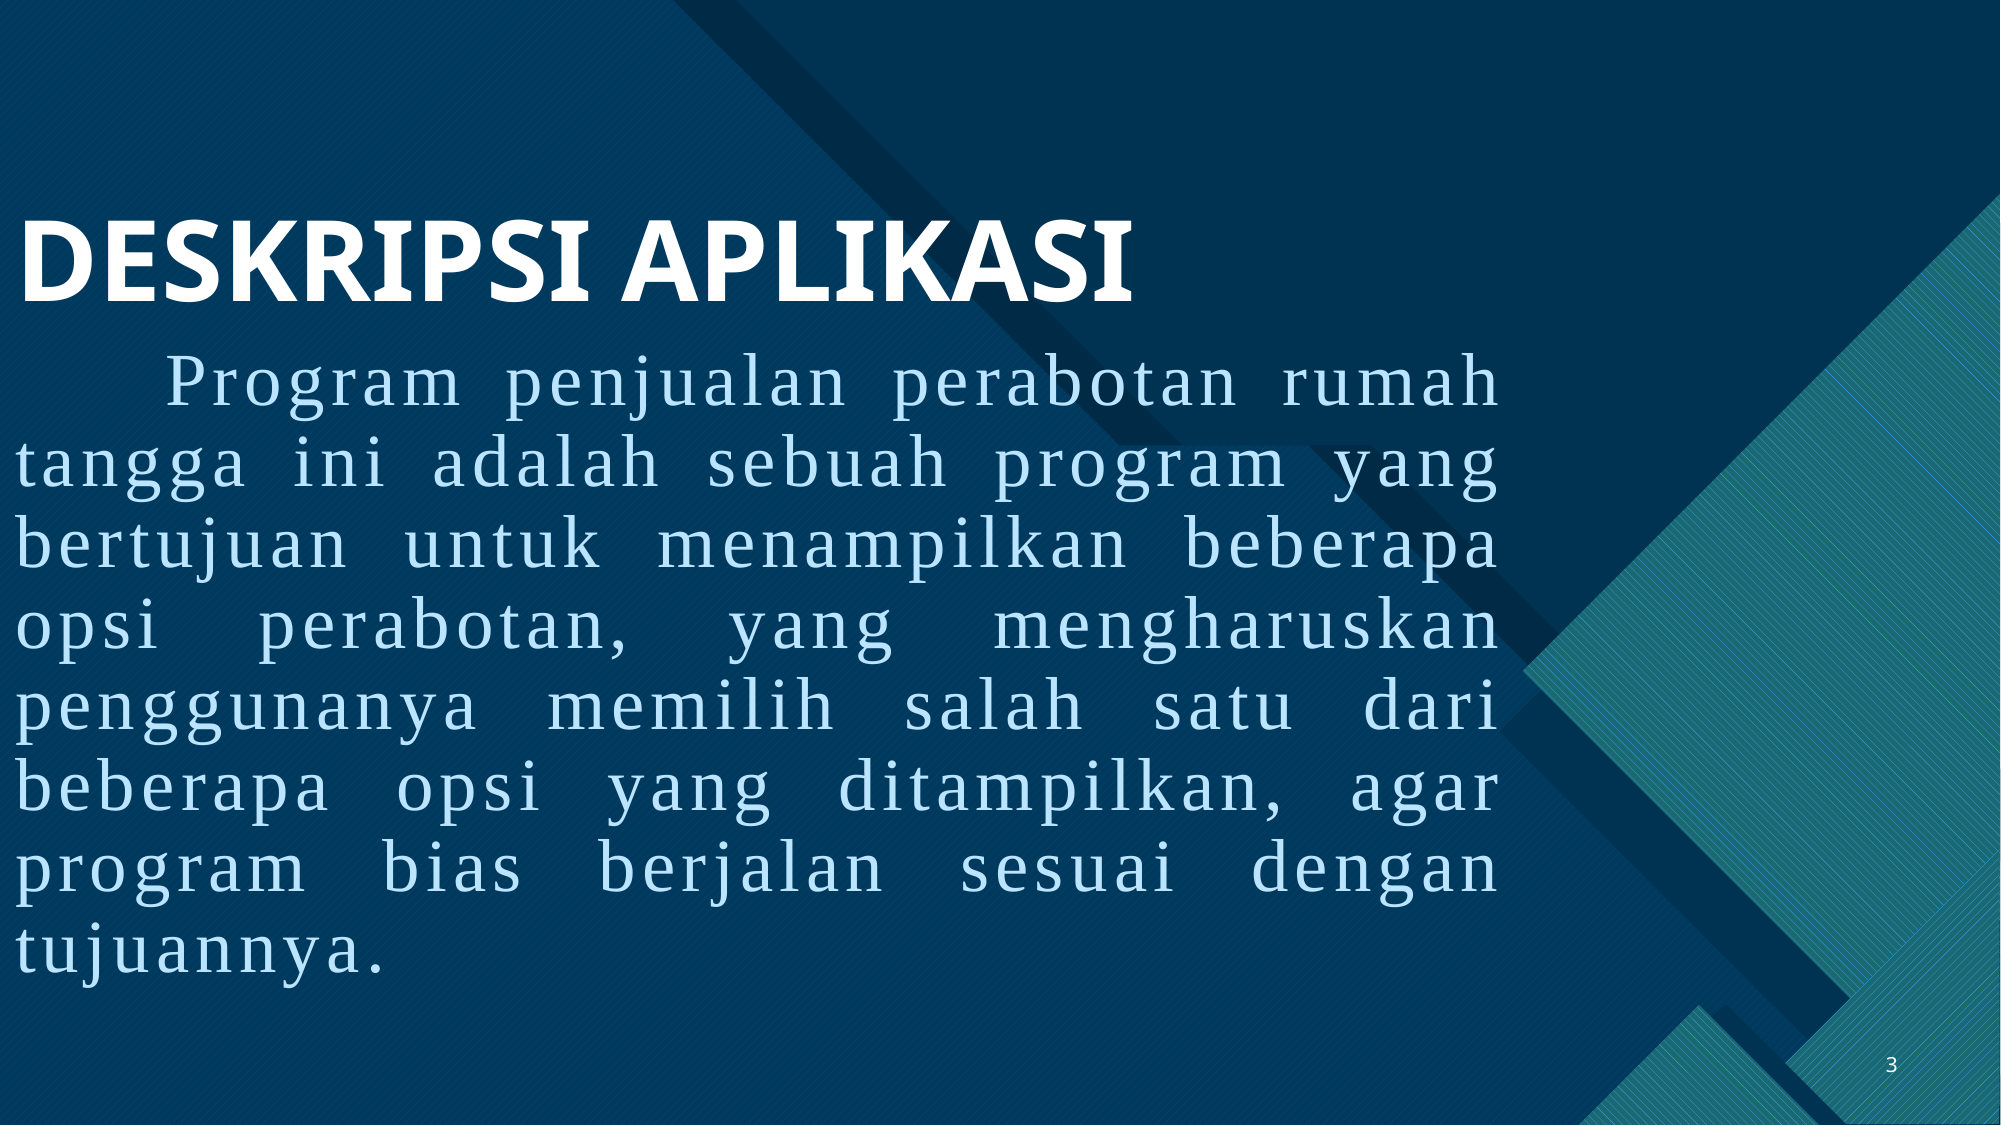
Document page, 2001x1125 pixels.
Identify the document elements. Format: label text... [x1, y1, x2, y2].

slide_number 11 [1523, 522, 2001, 1064]
list Program penjualan perabotan rumah tangga ini adalah sebuah program yang bertujuan untuk menampilkan beberapa opsi perabotan, yang mengharuskan penggunanya memilih salah satu dari beberapa opsi yang ditampilkan, agar program bias berjalan sesuai dengan tujuannya. [0, 333, 1523, 1096]
slide_number 3 [1845, 1035, 1913, 1096]
title DESKRIPSI APLIKASI [0, 192, 1277, 333]
